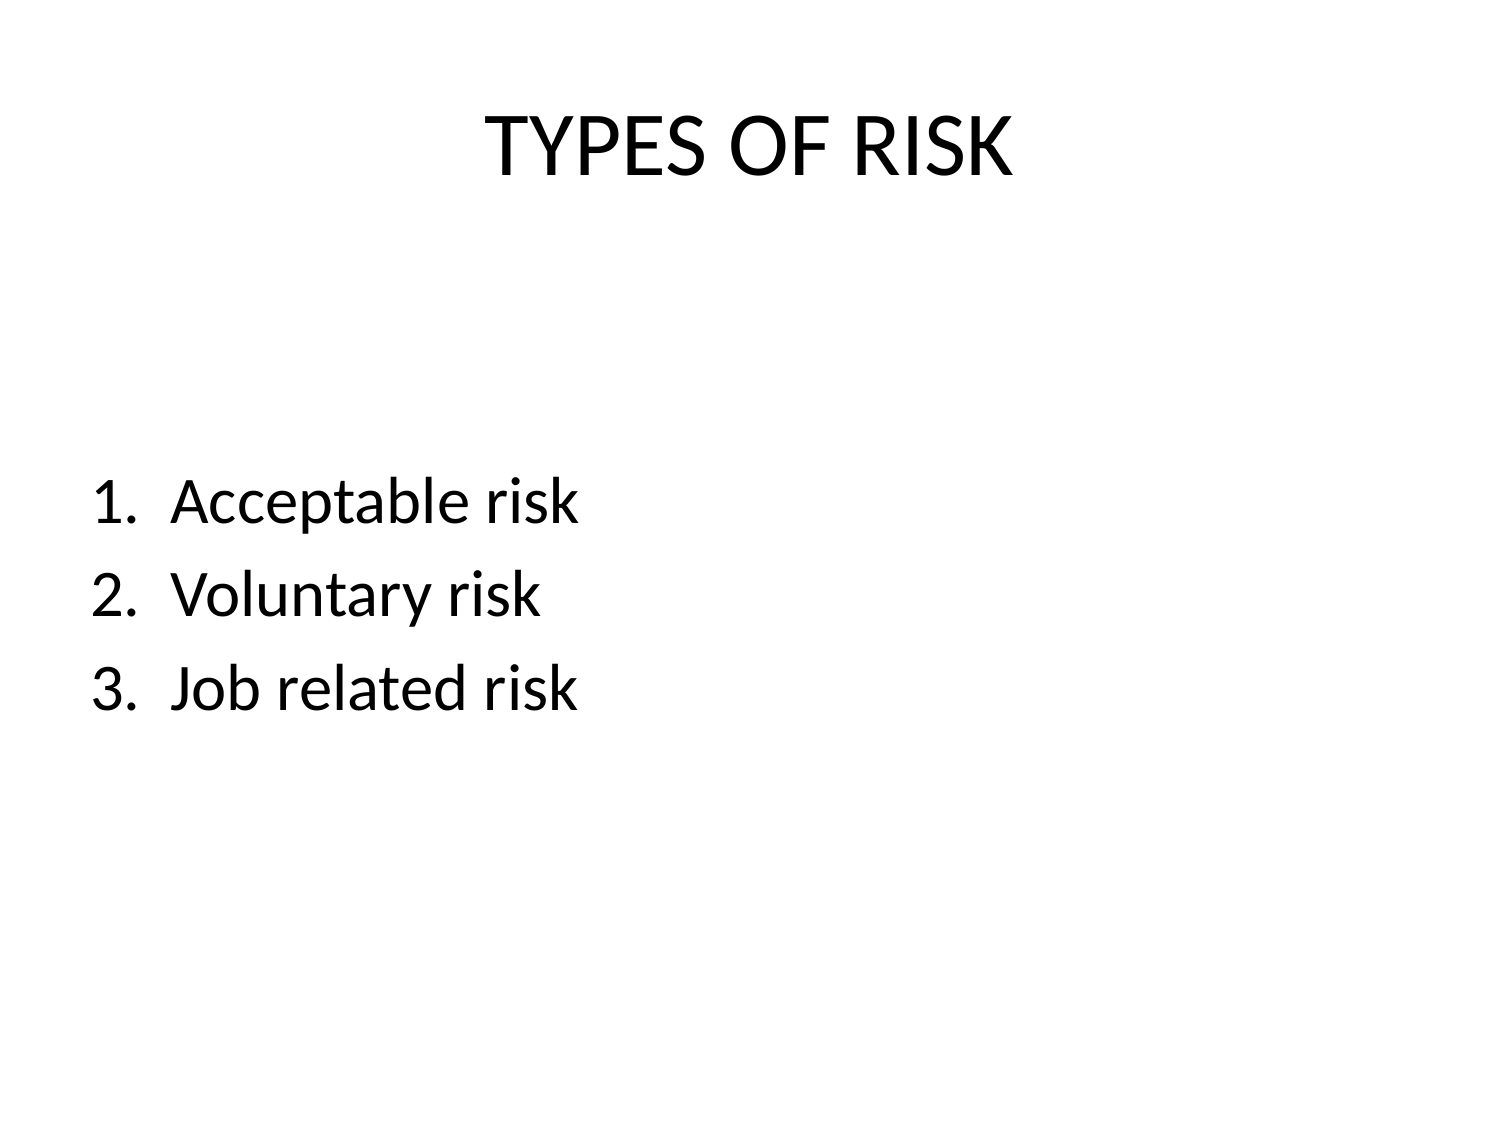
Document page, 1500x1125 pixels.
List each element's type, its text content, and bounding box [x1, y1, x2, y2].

title TYPES OF RISK [75, 45, 1425, 233]
list 1. Acceptable risk 2. Voluntary risk 3. Job related risk [75, 262, 1425, 1005]
